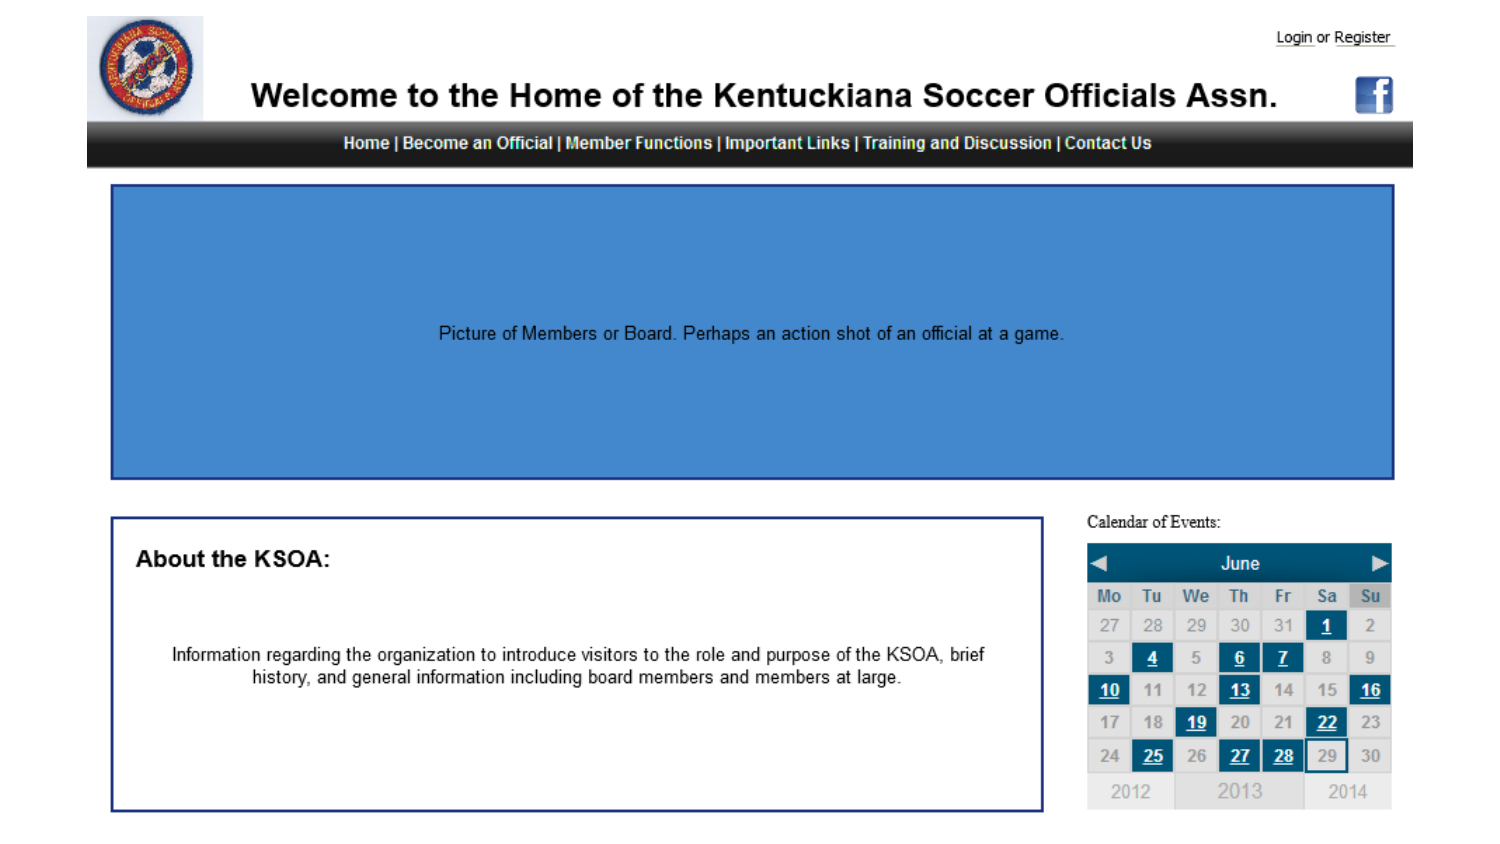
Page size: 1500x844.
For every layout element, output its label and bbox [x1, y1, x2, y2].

picture [87, 16, 1413, 828]
